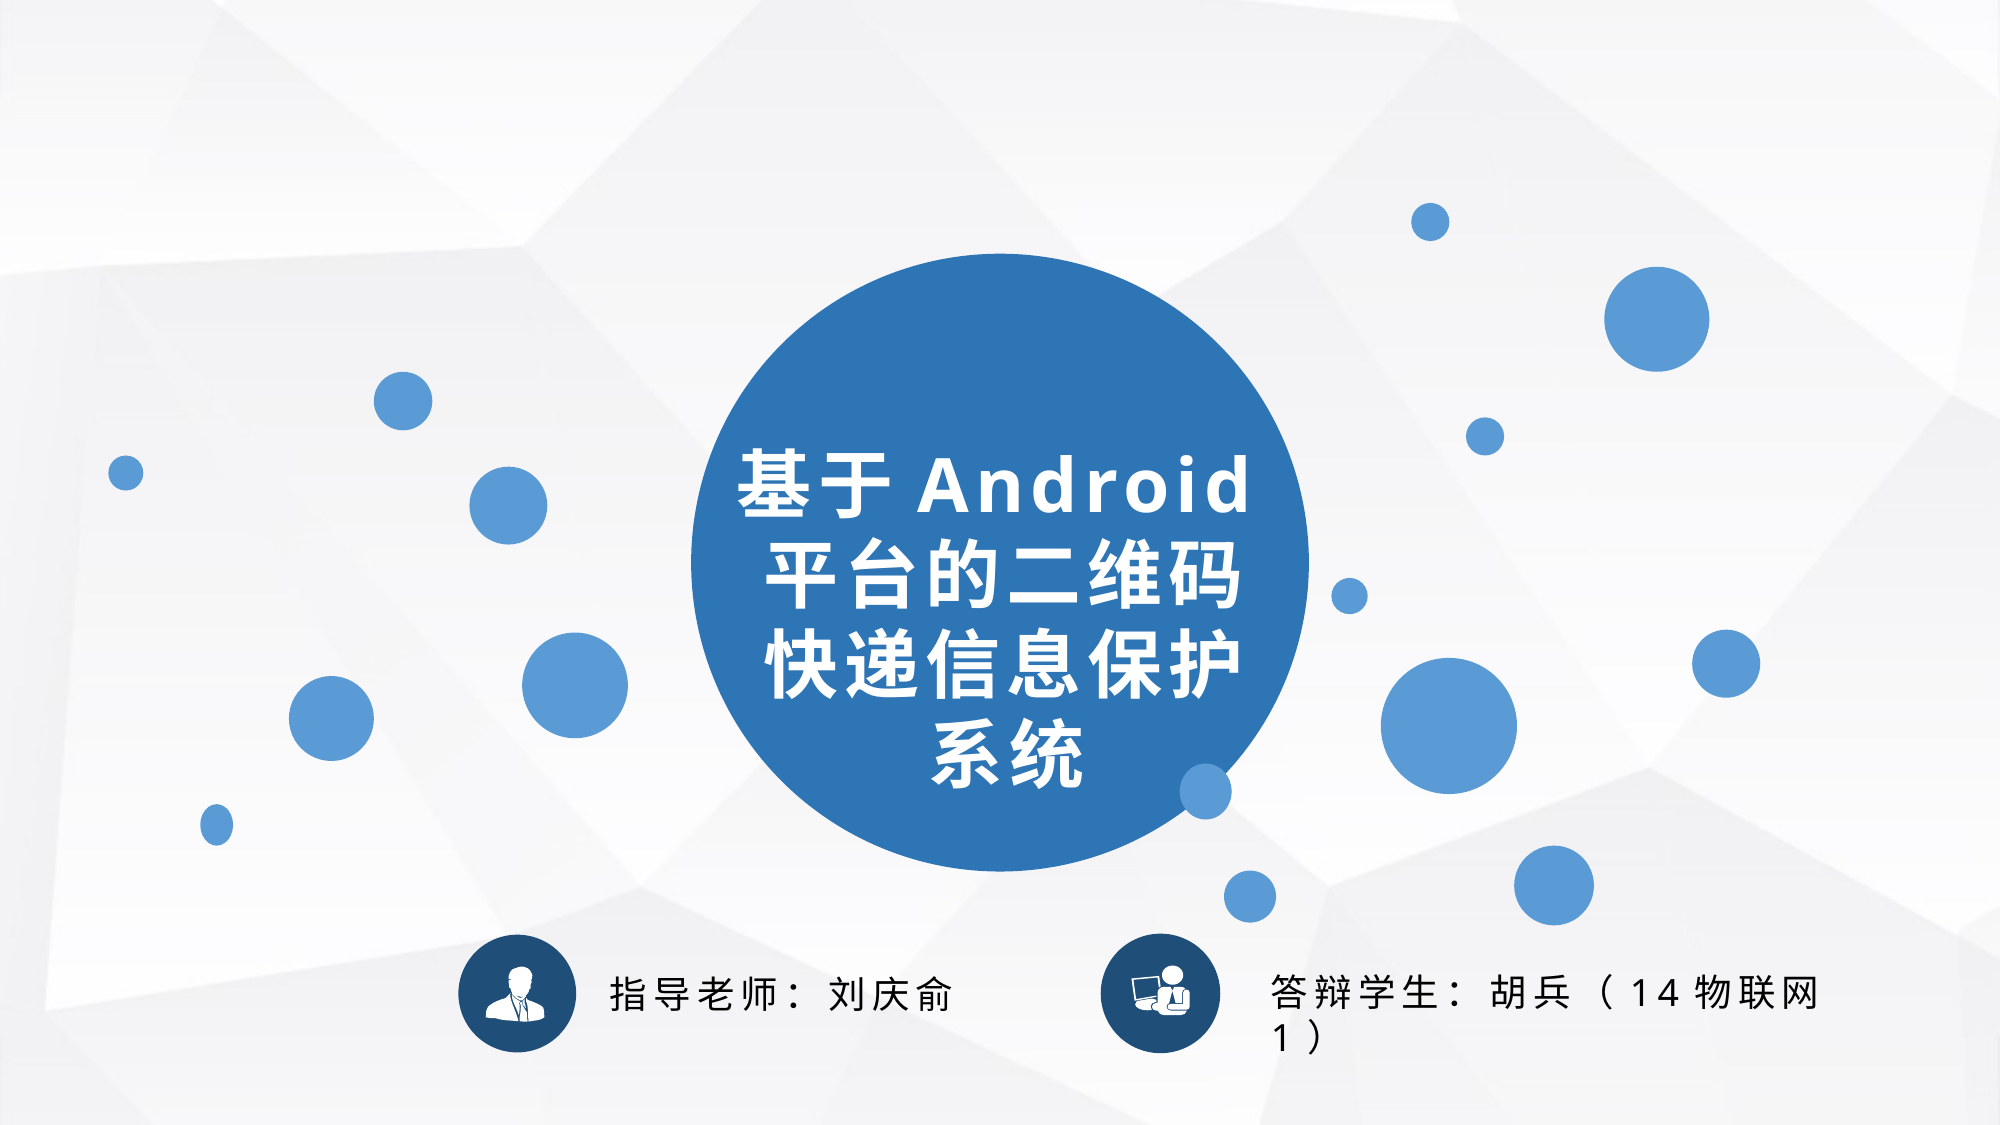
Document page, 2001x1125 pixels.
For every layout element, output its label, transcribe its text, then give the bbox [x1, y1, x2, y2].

text_box [107, 454, 145, 492]
text_box [1603, 265, 1711, 373]
text_box [1513, 844, 1595, 927]
text_box [287, 674, 375, 763]
text_box [521, 631, 629, 740]
text_box [1464, 416, 1506, 457]
text_box [1379, 656, 1519, 796]
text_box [1100, 933, 1221, 1054]
text_box [806, 805, 1185, 873]
text_box [1306, 513, 1310, 612]
text_box [468, 465, 549, 546]
text_box [372, 370, 434, 432]
text_box 答辩学生：胡兵（14物联网1） [1256, 961, 1900, 1066]
text_box [690, 458, 708, 667]
text_box 基于Android平台的二维码快递信息保护系统 [708, 430, 1306, 805]
text_box [1178, 762, 1233, 821]
text_box 指导老师：刘庆俞 [594, 963, 1040, 1023]
text_box [1330, 576, 1369, 616]
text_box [458, 934, 577, 1053]
text_box [199, 803, 235, 847]
text_box [1410, 201, 1451, 243]
picture [0, 0, 2000, 1125]
text_box [1222, 869, 1278, 924]
text_box [719, 252, 1281, 430]
text_box [1691, 628, 1762, 699]
